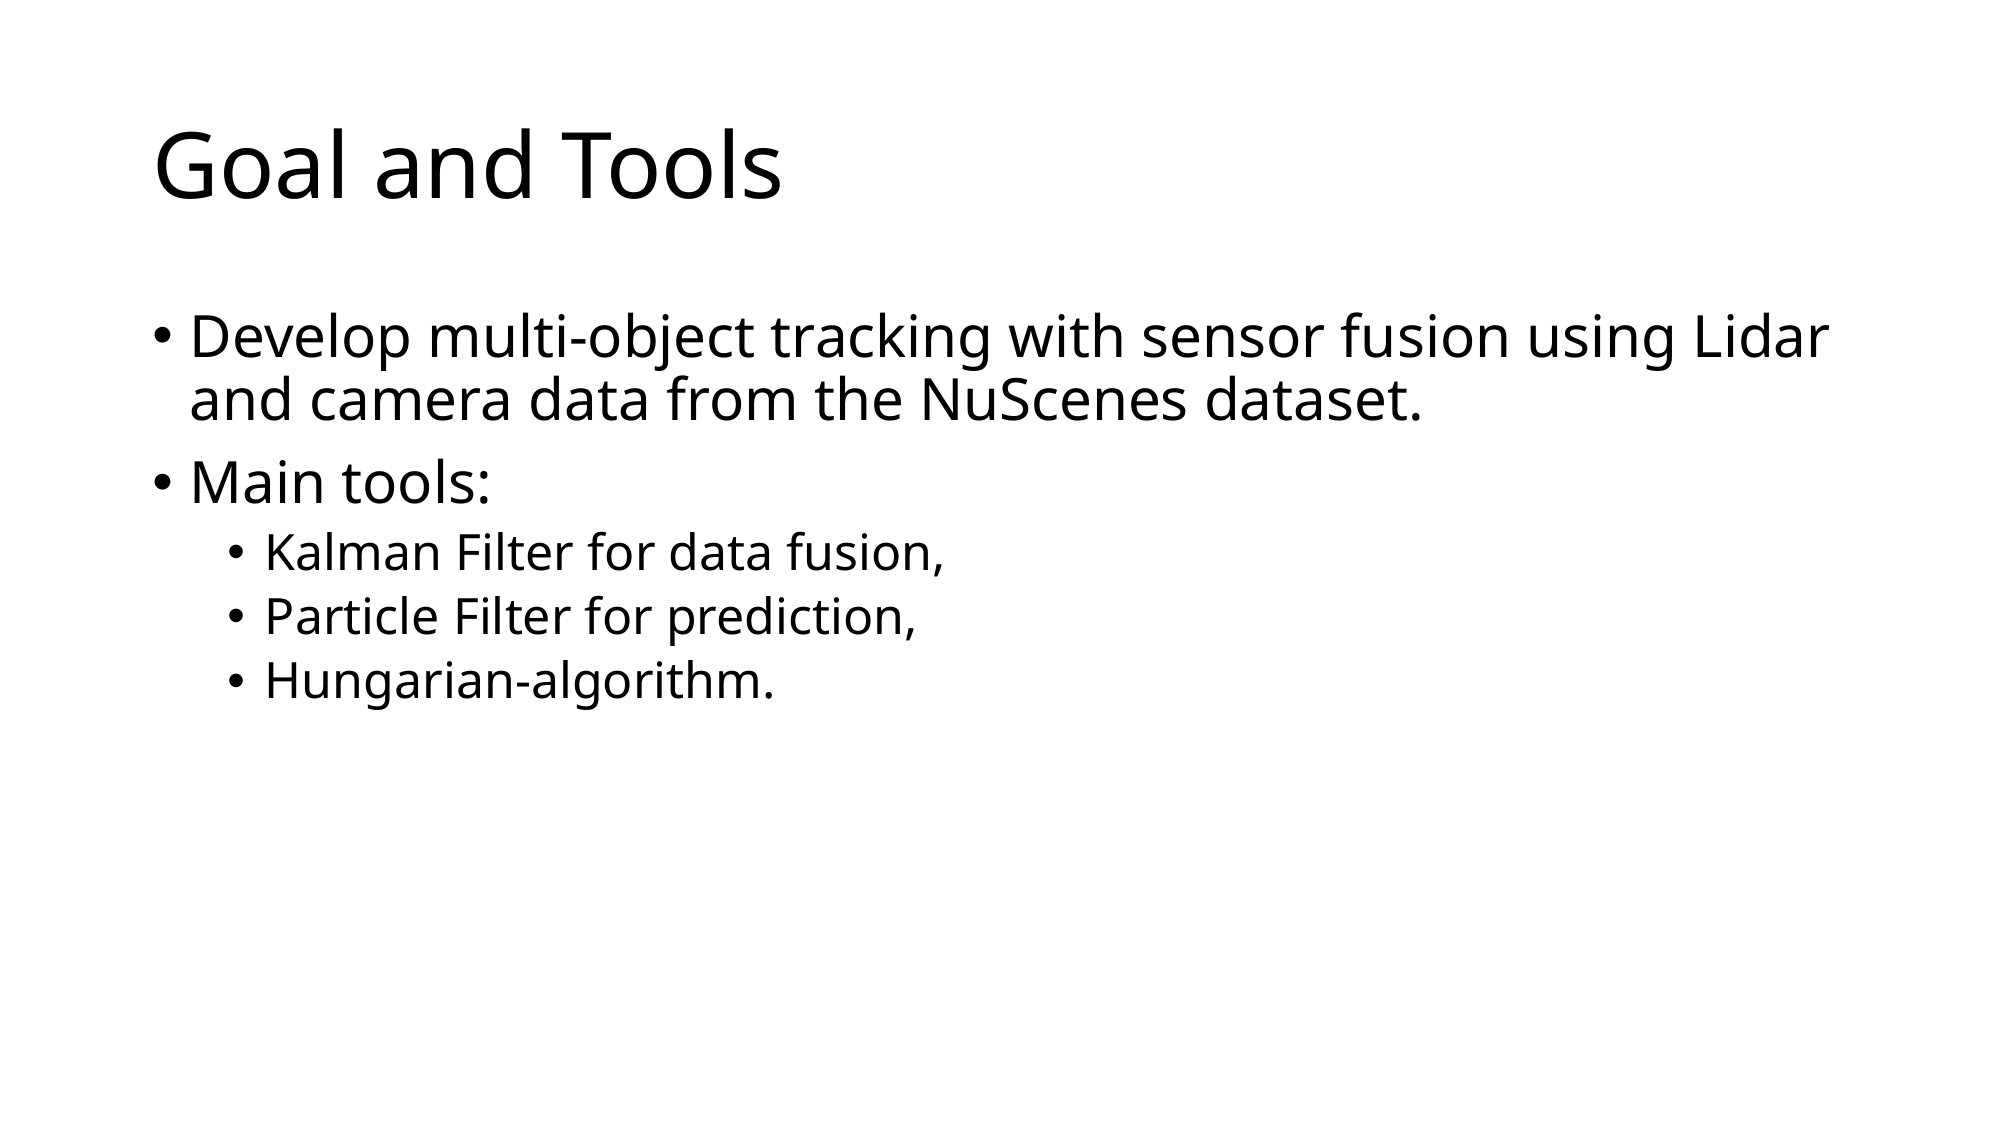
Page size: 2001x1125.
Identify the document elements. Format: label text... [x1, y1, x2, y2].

list Develop multi-object tracking with sensor fusion using Lidar and camera data from the NuScenes dataset. Main tools: Kalman Filter for data fusion, Particle Filter for prediction, Hungarian-algorithm. [137, 299, 1863, 1014]
title Goal and Tools [137, 59, 1863, 278]
